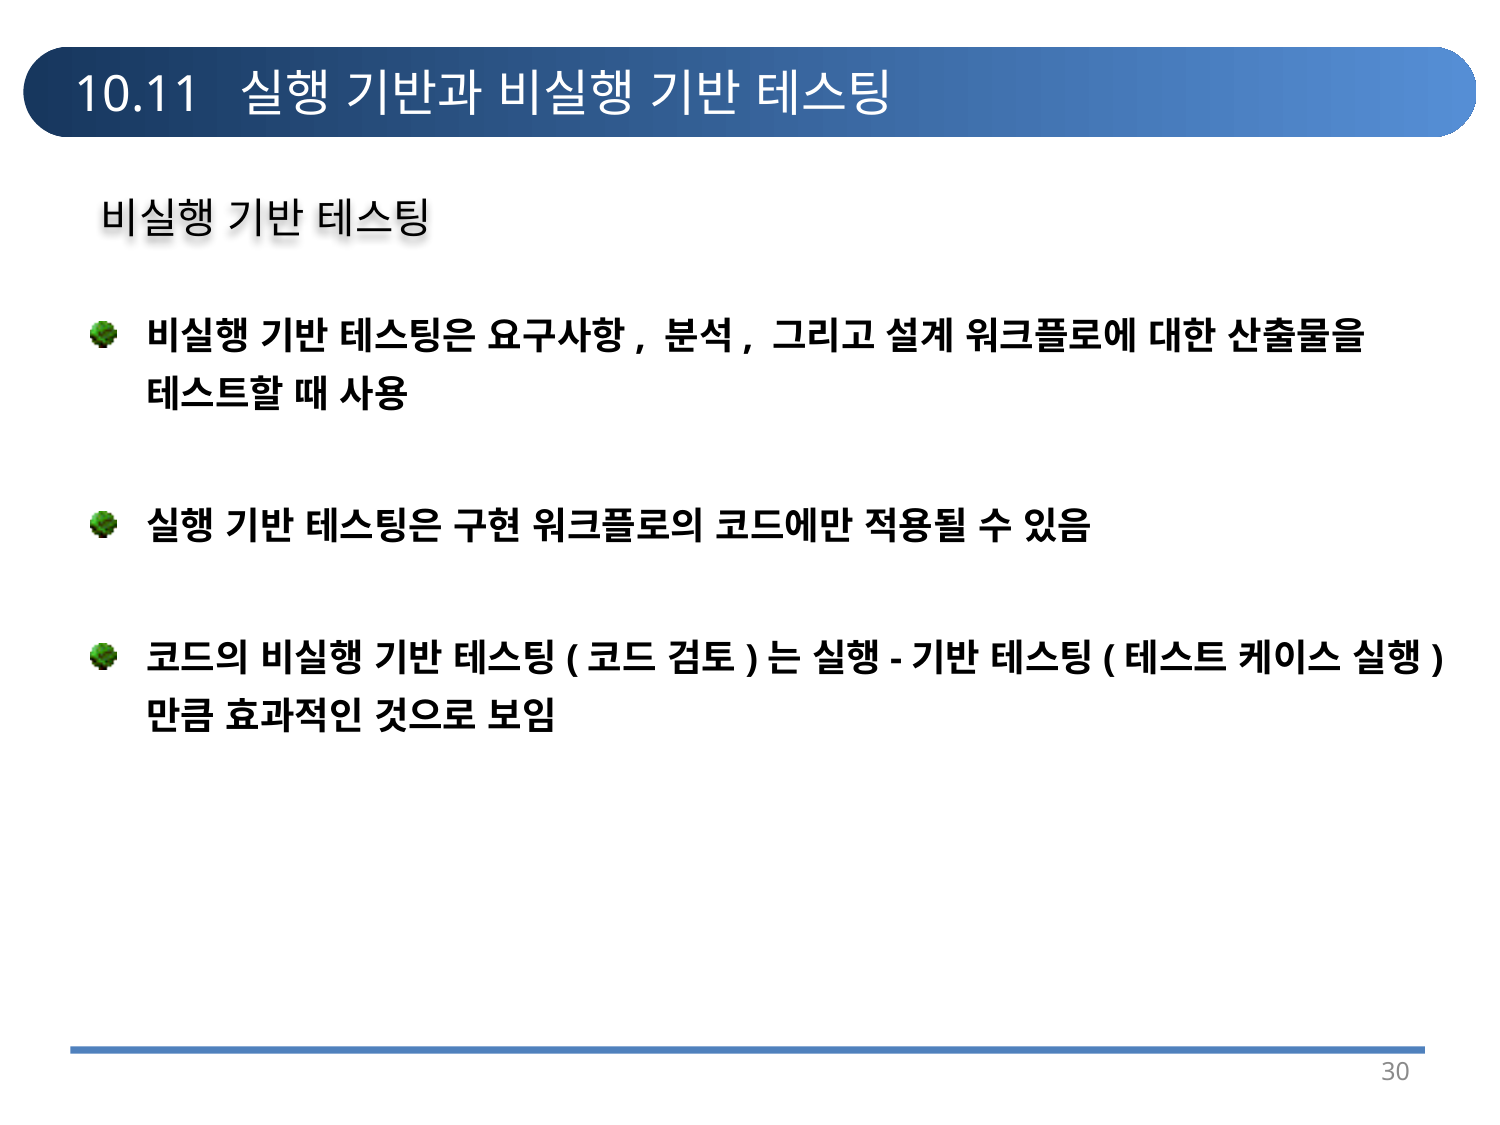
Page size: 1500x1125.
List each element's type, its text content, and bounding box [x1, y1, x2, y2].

title 10.11 실행 기반과 비실행 기반 테스팅 [59, 56, 1410, 126]
slide_number 30 [1074, 1042, 1425, 1103]
list 비실행 기반 테스팅은 요구사항, 분석, 그리고 설계 워크플로에 대한 산출물을 테스트할 때 사용 실행 기반 테스팅은 구현 워크플로의 코드에만 적용될 수 있음 코드의 비실행 기반 테스팅(코드 검토)는 실행-기반 테스팅(테스트 케이스 실행)만큼 효과적인 것으로 보임 [74, 290, 1471, 1006]
list 비실행 기반 테스팅 [60, 180, 473, 255]
picture [90, 511, 117, 538]
picture [90, 321, 117, 348]
picture [90, 643, 117, 670]
